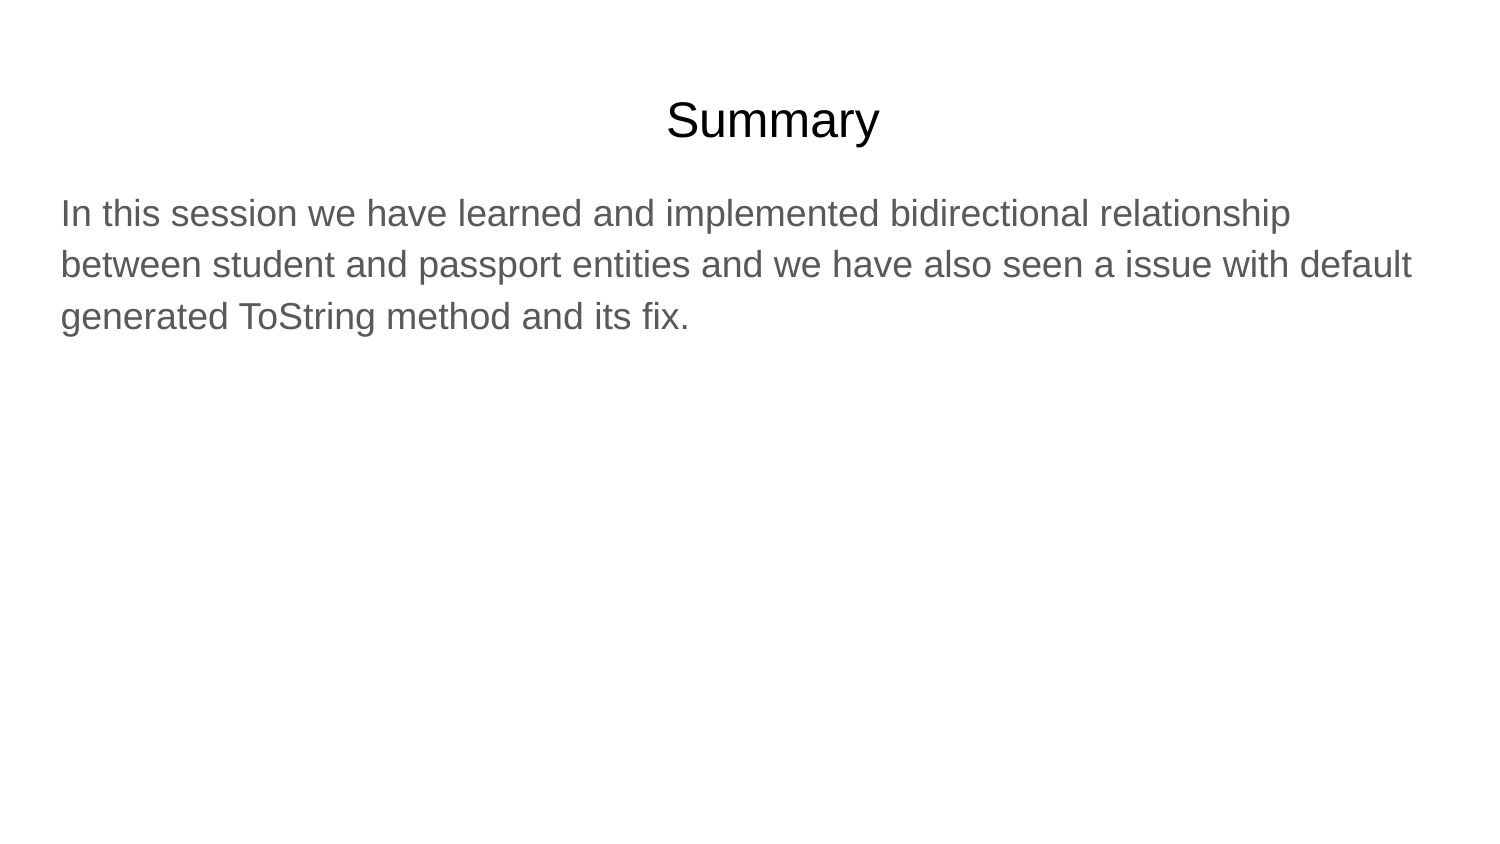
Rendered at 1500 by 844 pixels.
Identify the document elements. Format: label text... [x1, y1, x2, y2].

title Summary [51, 72, 1449, 166]
list In this session we have learned and implemented bidirectional relationship between student and passport entities and we have also seen a issue with default generated ToString method and its fix. [45, 166, 1455, 728]
